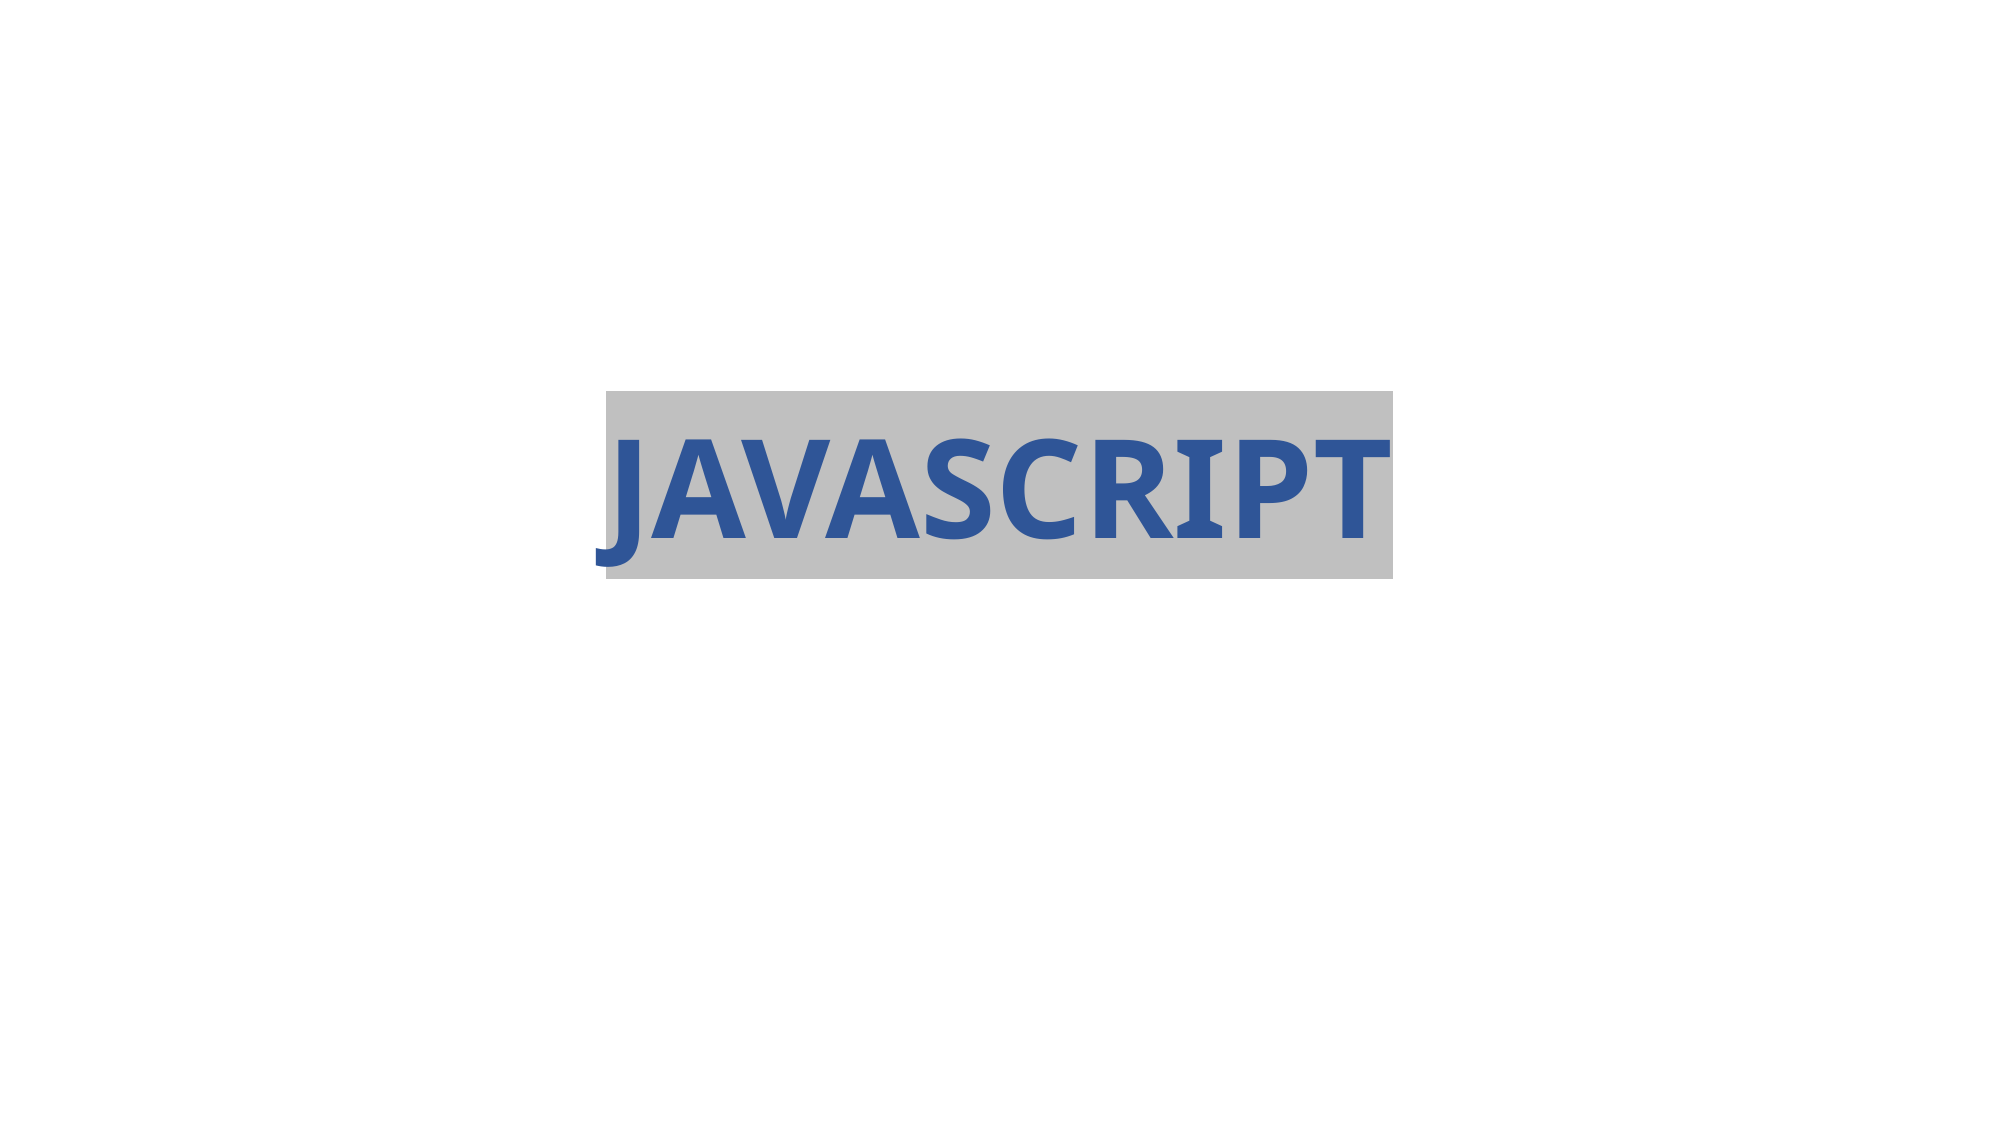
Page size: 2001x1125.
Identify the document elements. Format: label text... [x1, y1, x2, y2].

title JAVASCRIPT [249, 184, 1750, 576]
